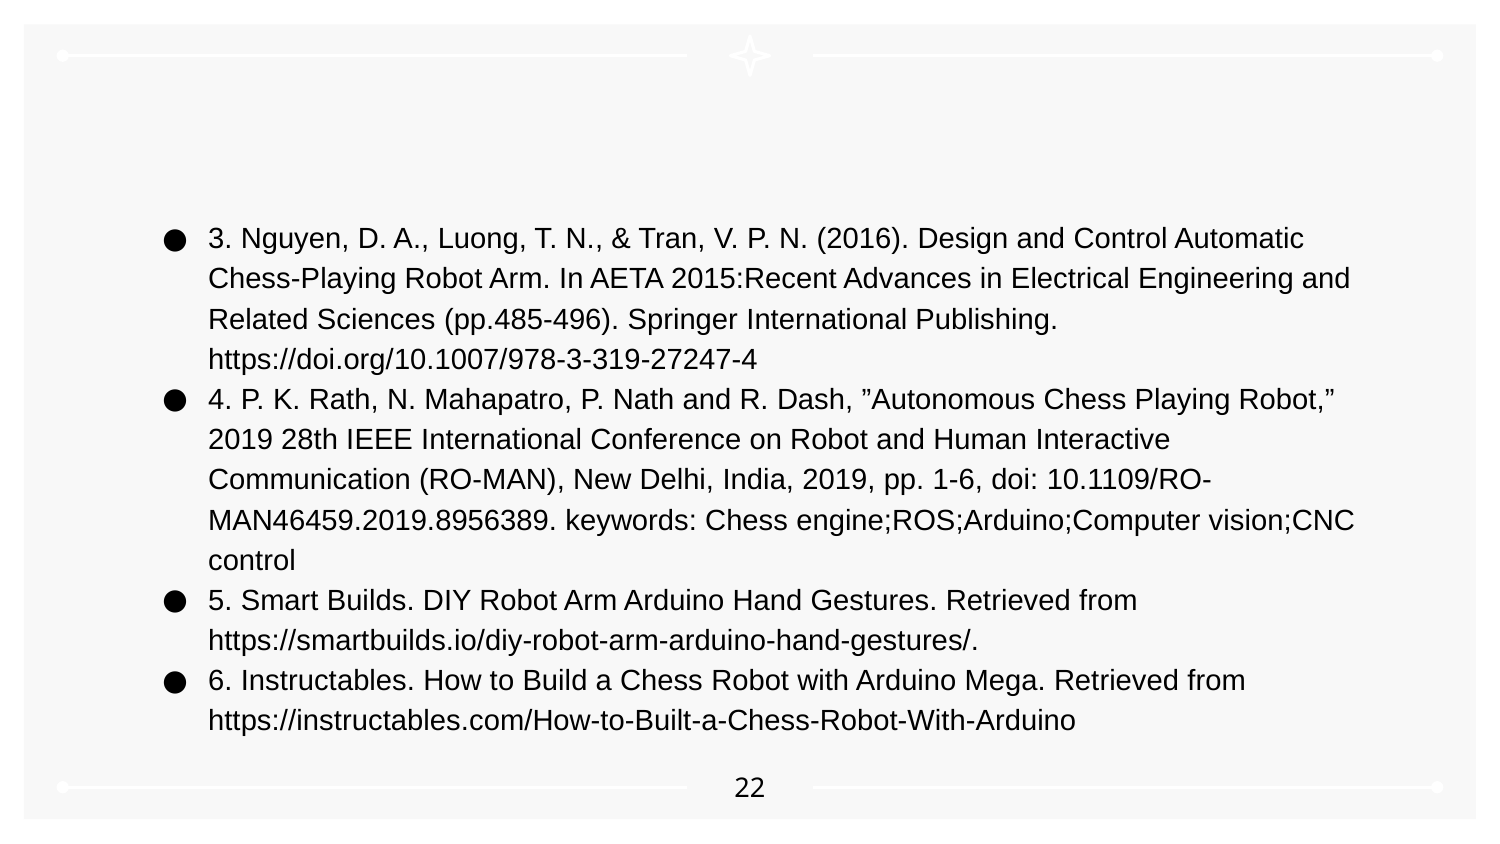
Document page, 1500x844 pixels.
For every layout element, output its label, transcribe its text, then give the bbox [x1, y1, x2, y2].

slide_number 22 [705, 755, 795, 810]
list 3. Nguyen, D. A., Luong, T. N., & Tran, V. P. N. (2016). Design and Control Automatic Chess-Playing Robot Arm. In AETA 2015:Recent Advances in Electrical Engineering and Related Sciences (pp.485-496). Springer International Publishing. https://doi.org/10.1007/978-3-319-27247-4 4. P. K. Rath, N. Mahapatro, P. Nath and R. Dash, ”Autonomous Chess Playing Robot,” 2019 28th IEEE International Conference on Robot and Human Interactive Communication (RO-MAN), New Delhi, India, 2019, pp. 1-6, doi: 10.1109/RO-MAN46459.2019.8956389. keywords: Chess engine;ROS;Arduino;Computer vision;CNC control 5. Smart Builds. DIY Robot Arm Arduino Hand Gestures. Retrieved from https://smartbuilds.io/diy-robot-arm-arduino-hand-gestures/. 6. Instructables. How to Build a Chess Robot with Arduino Mega. Retrieved from https://instructables.com/How-to-Built-a-Chess-Robot-With-Arduino [118, 199, 1382, 730]
